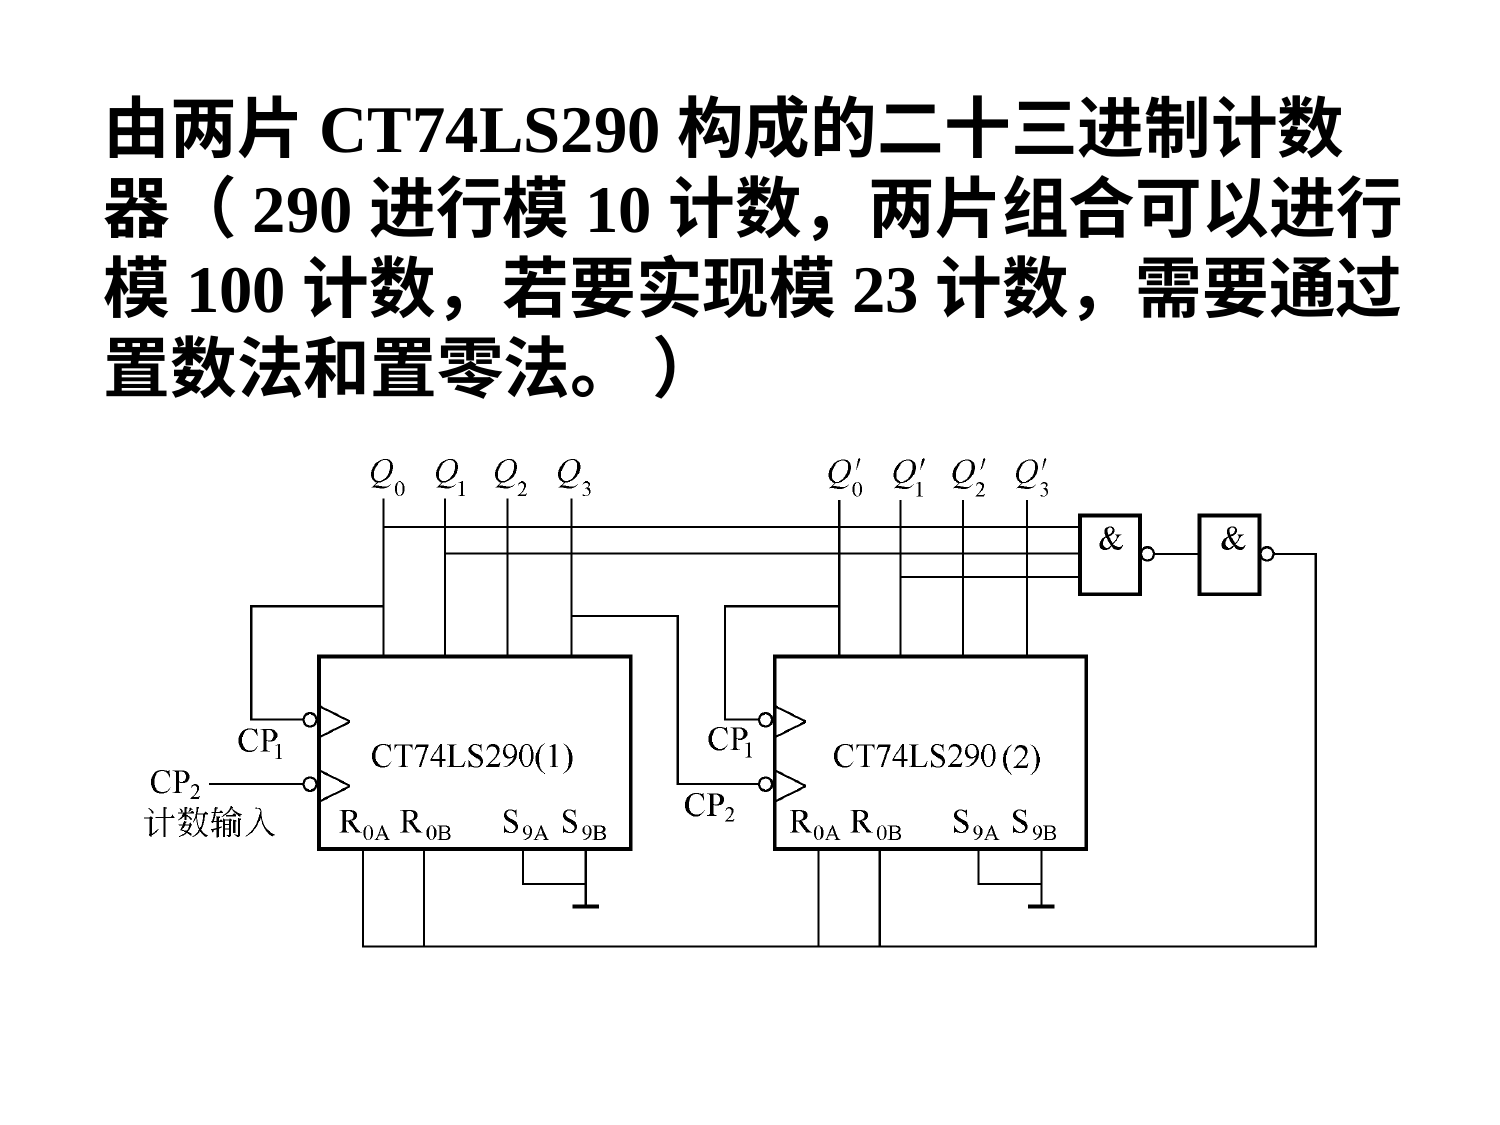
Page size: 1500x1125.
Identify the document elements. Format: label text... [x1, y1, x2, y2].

text_box 由两片CT74LS290构成的二十三进制计数器（290进行模10计数，两片组合可以进行模100计数，若要实现模23计数，需要通过置数法和置零法。 ） [88, 78, 1426, 266]
picture [125, 456, 1342, 982]
